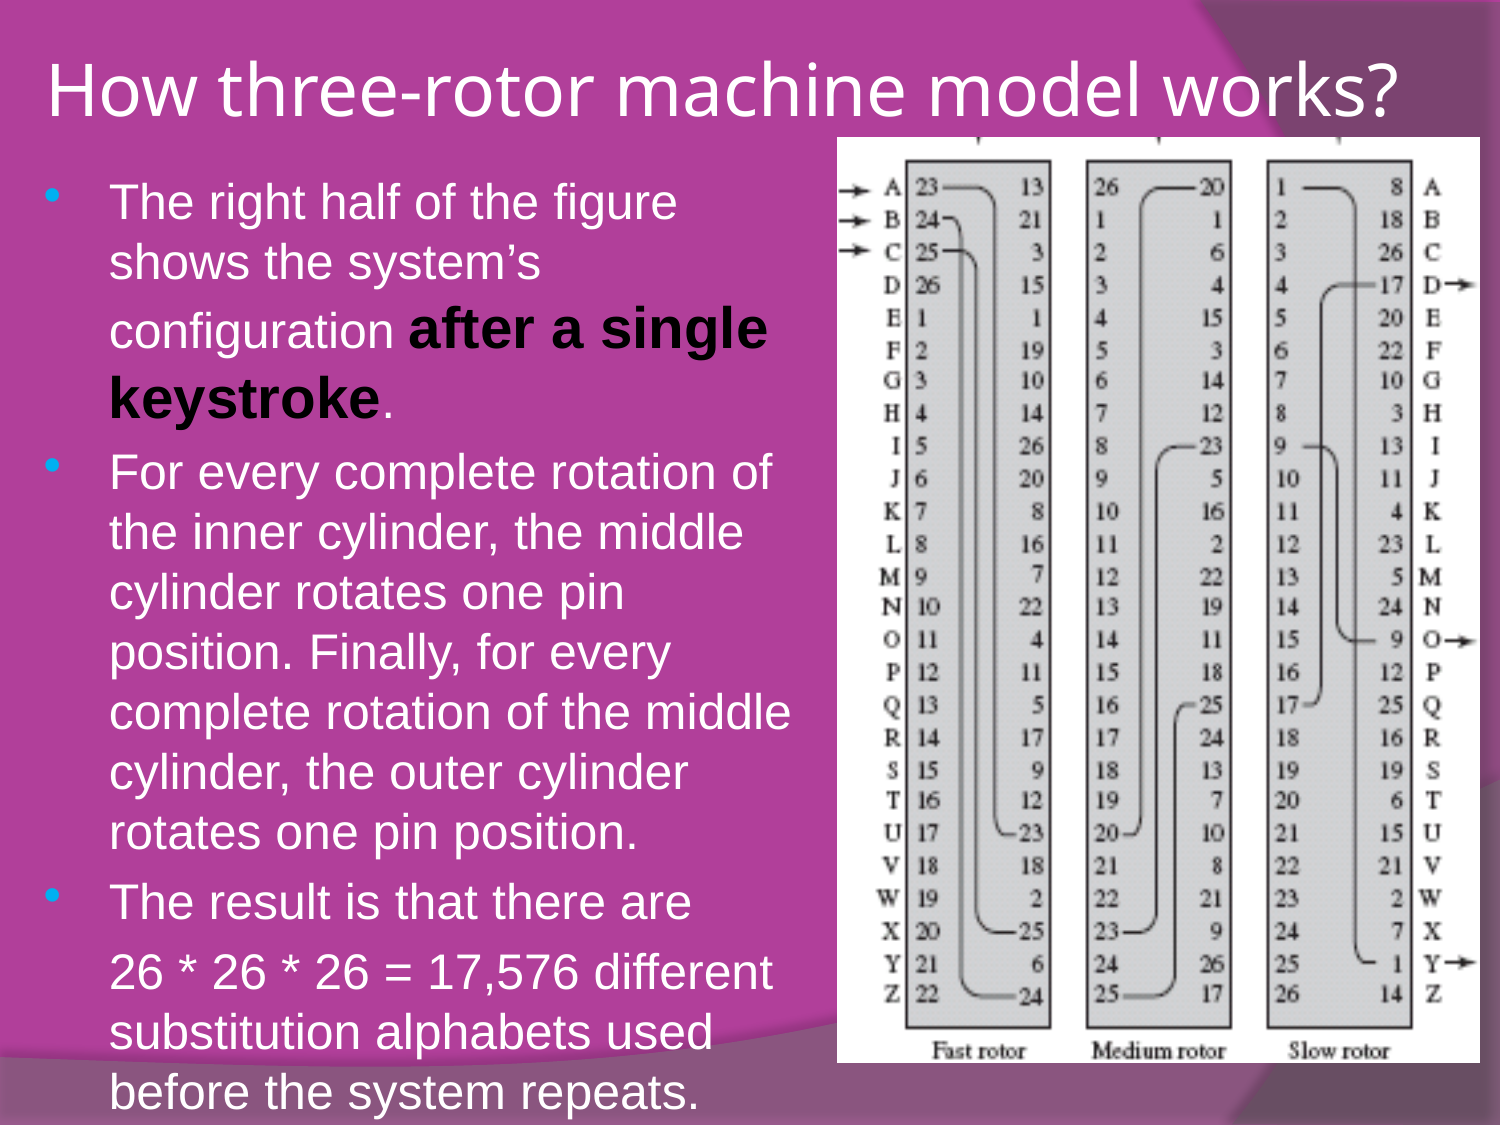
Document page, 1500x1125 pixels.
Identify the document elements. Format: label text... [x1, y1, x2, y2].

list The right half of the figure shows the system’s configuration after a single keystroke. For every complete rotation of the inner cylinder, the middle cylinder rotates one pin position. Finally, for every complete rotation of the middle cylinder, the outer cylinder rotates one pin position. The result is that there are 26 * 26 * 26 = 17,576 different substitution alphabets used before the system repeats. [24, 162, 825, 1100]
picture [837, 137, 1480, 1063]
title How three-rotor machine model works? [37, 12, 1463, 163]
